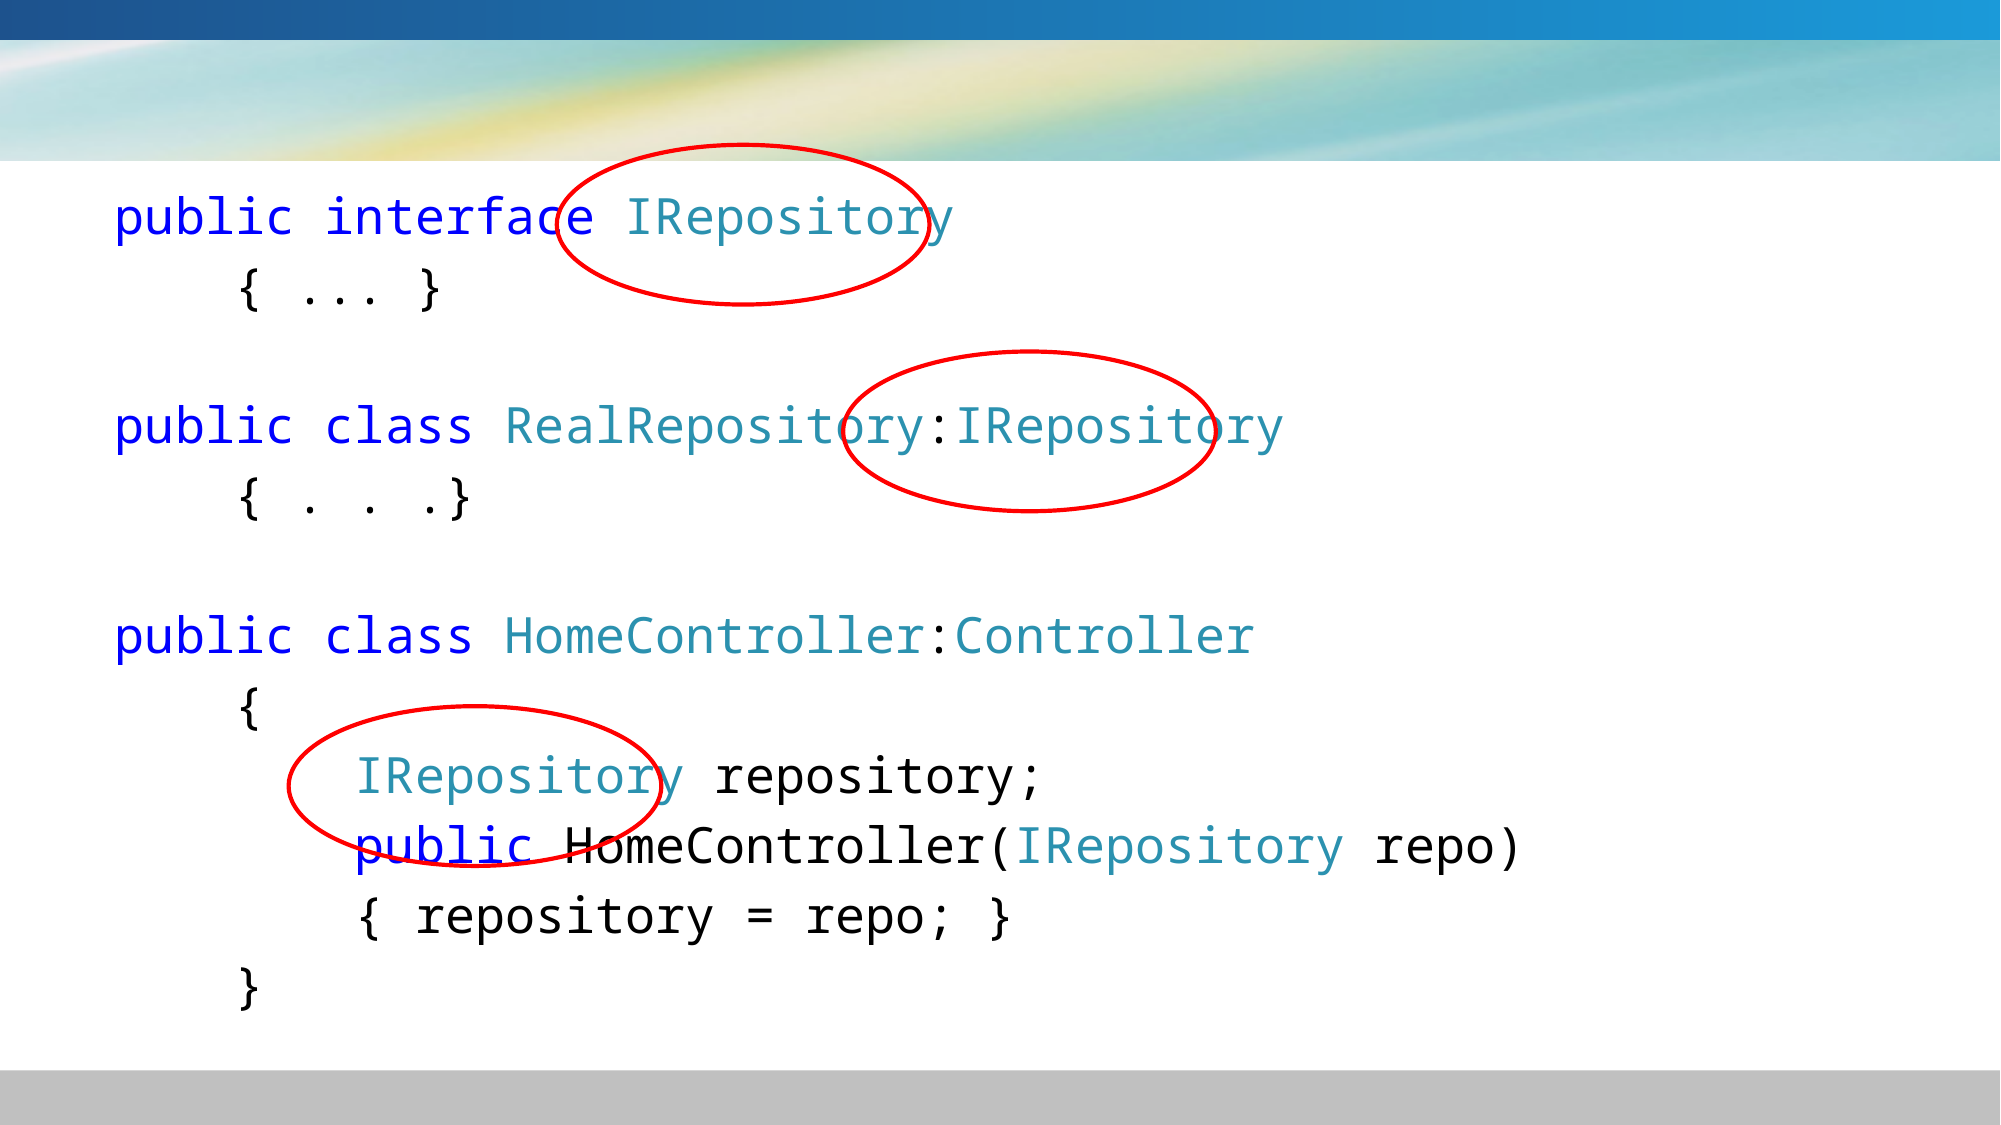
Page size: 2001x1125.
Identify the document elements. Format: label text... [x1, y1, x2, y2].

text_box [286, 704, 664, 869]
list public interface IRepository { ... } public class RealRepository:IRepository { . . .} public class HomeController:Controller { IRepository repository; public HomeController(IRepository repo) { repository = repo; } } [99, 176, 1901, 1038]
text_box [554, 142, 932, 307]
text_box [841, 349, 1218, 514]
picture [0, 39, 2000, 161]
